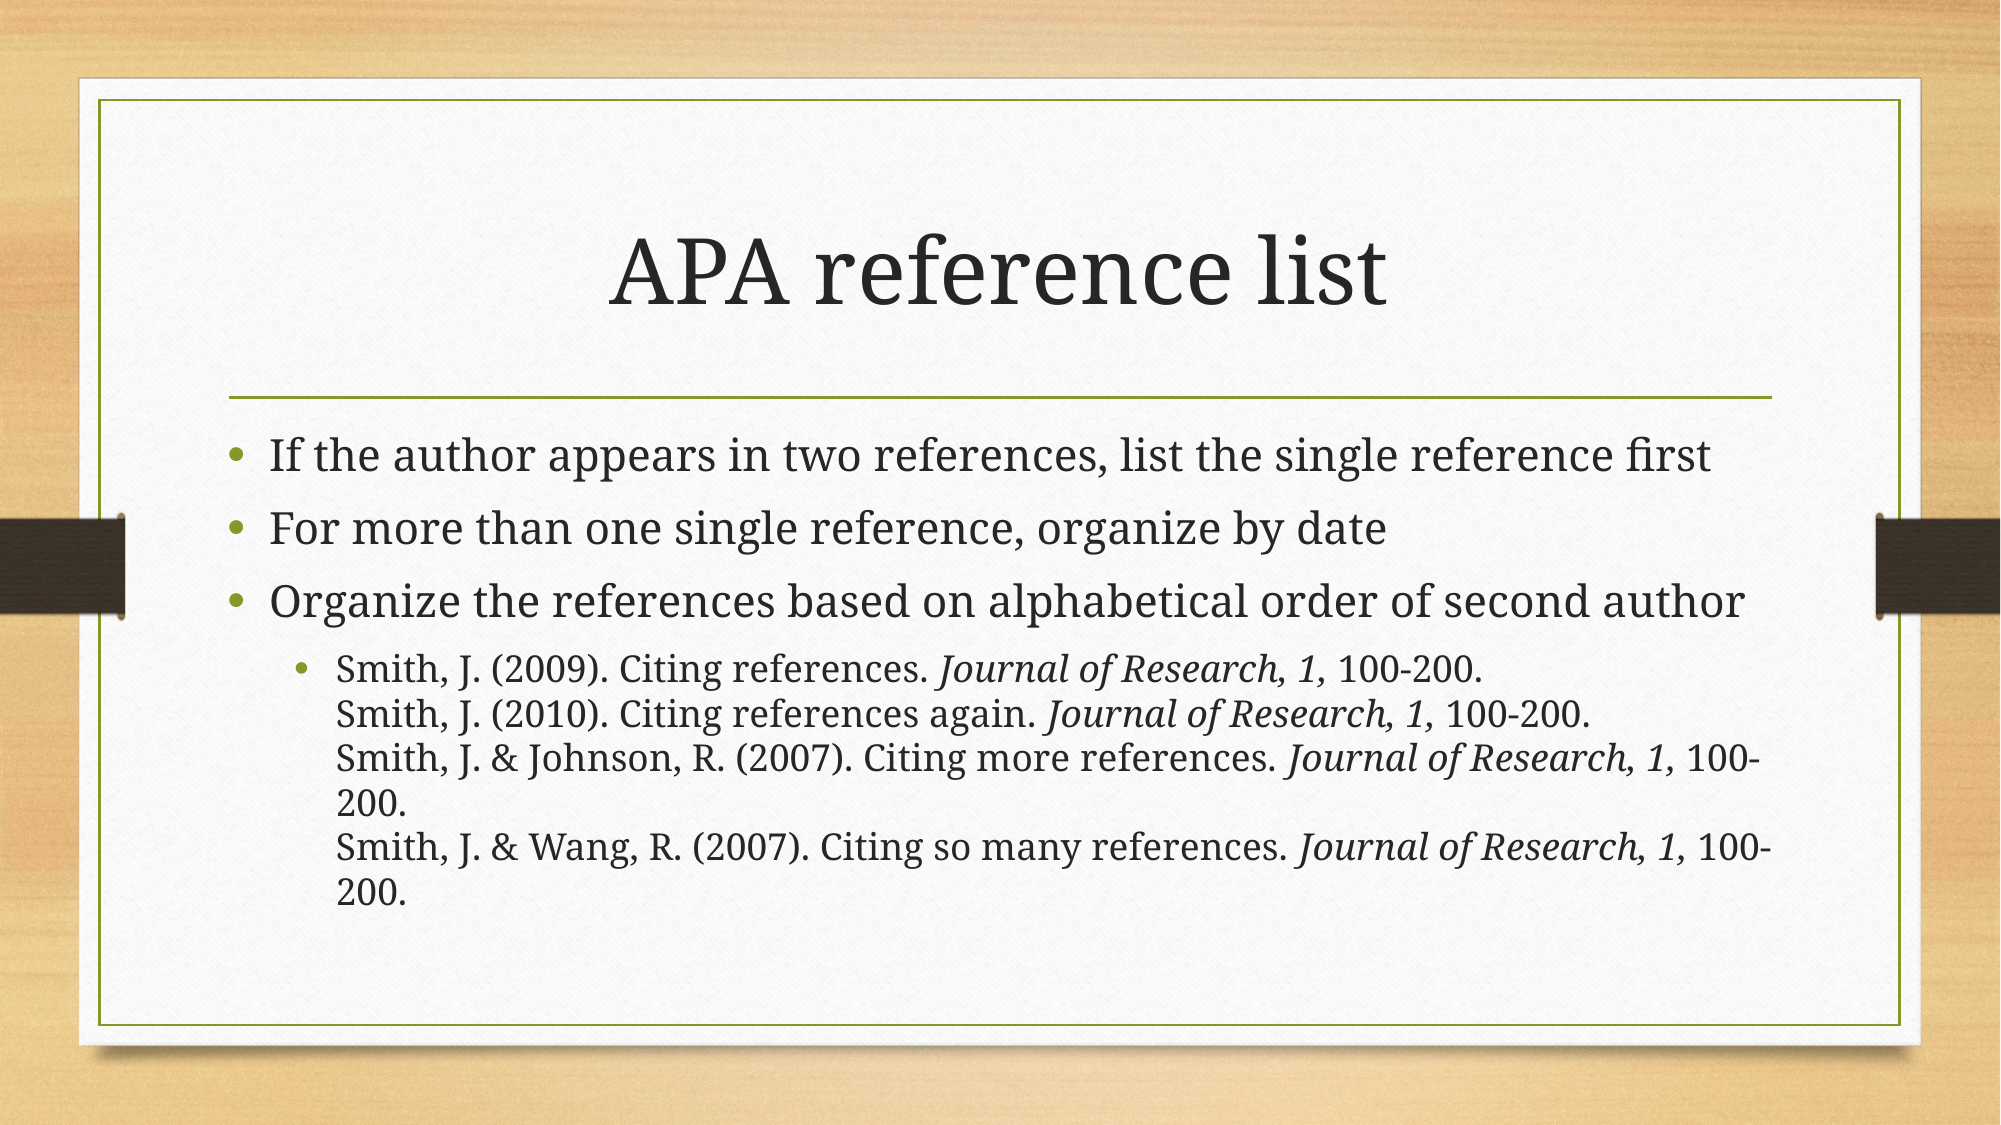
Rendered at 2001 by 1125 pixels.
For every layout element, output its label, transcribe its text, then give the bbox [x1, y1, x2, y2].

list If the author appears in two references, list the single reference first For more than one single reference, organize by date Organize the references based on alphabetical order of second author Smith, J. (2009). Citing references. Journal of Research, 1, 100-200. Smith, J. (2010). Citing references again. Journal of Research, 1, 100-200. Smith, J. & Johnson, R. (2007). Citing more references. Journal of Research, 1, 100-200. Smith, J. & Wang, R. (2007). Citing so many references. Journal of Research, 1, 100-200. [212, 419, 1788, 964]
picture [0, 0, 2001, 1125]
title APA reference list [212, 161, 1788, 375]
